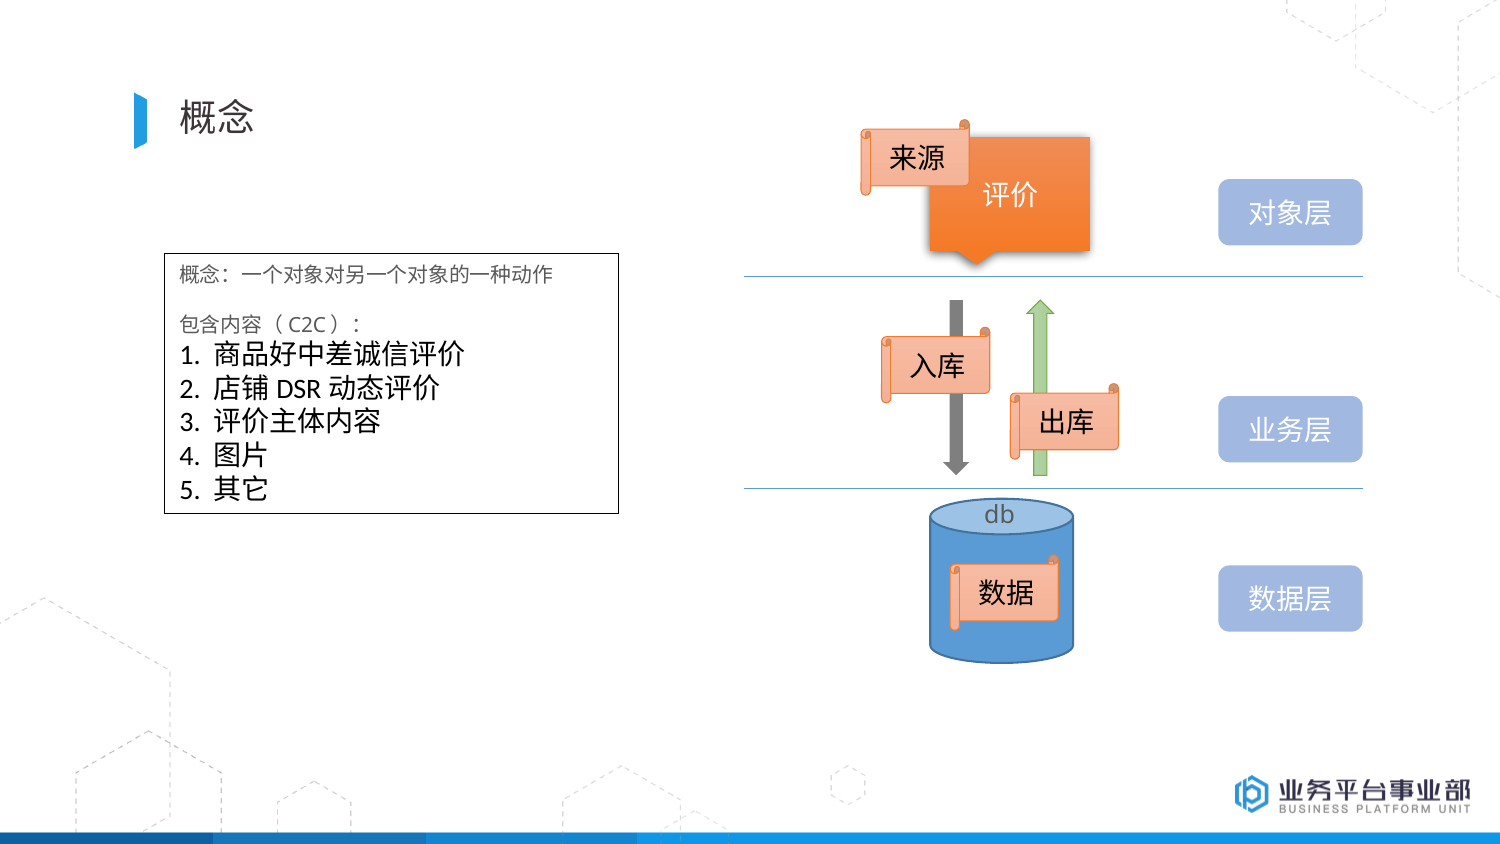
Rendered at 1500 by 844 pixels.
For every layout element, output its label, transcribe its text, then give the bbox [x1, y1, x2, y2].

text_box 概念：一个对象对另一个对象的一种动作 包含内容（C2C）： 1. 商品好中差诚信评价 2. 店铺DSR动态评价 3. 评价主体内容 4. 图片 5. 其它 [164, 253, 619, 514]
text_box 数据层 [1218, 565, 1363, 632]
picture [0, 0, 1500, 844]
text_box db [969, 491, 1082, 540]
text_box 入库 [880, 326, 991, 404]
text_box [1025, 299, 1055, 392]
text_box 评价 [930, 137, 1091, 265]
text_box [943, 394, 970, 476]
text_box 对象层 [1218, 179, 1363, 246]
text_box 来源 [860, 119, 970, 196]
text_box [949, 300, 963, 336]
text_box [929, 499, 1075, 664]
title 概念 [164, 86, 1020, 154]
text_box 数据 [949, 554, 1059, 631]
text_box 业务层 [1218, 396, 1363, 463]
text_box [1033, 451, 1048, 476]
text_box 出库 [1009, 383, 1120, 460]
